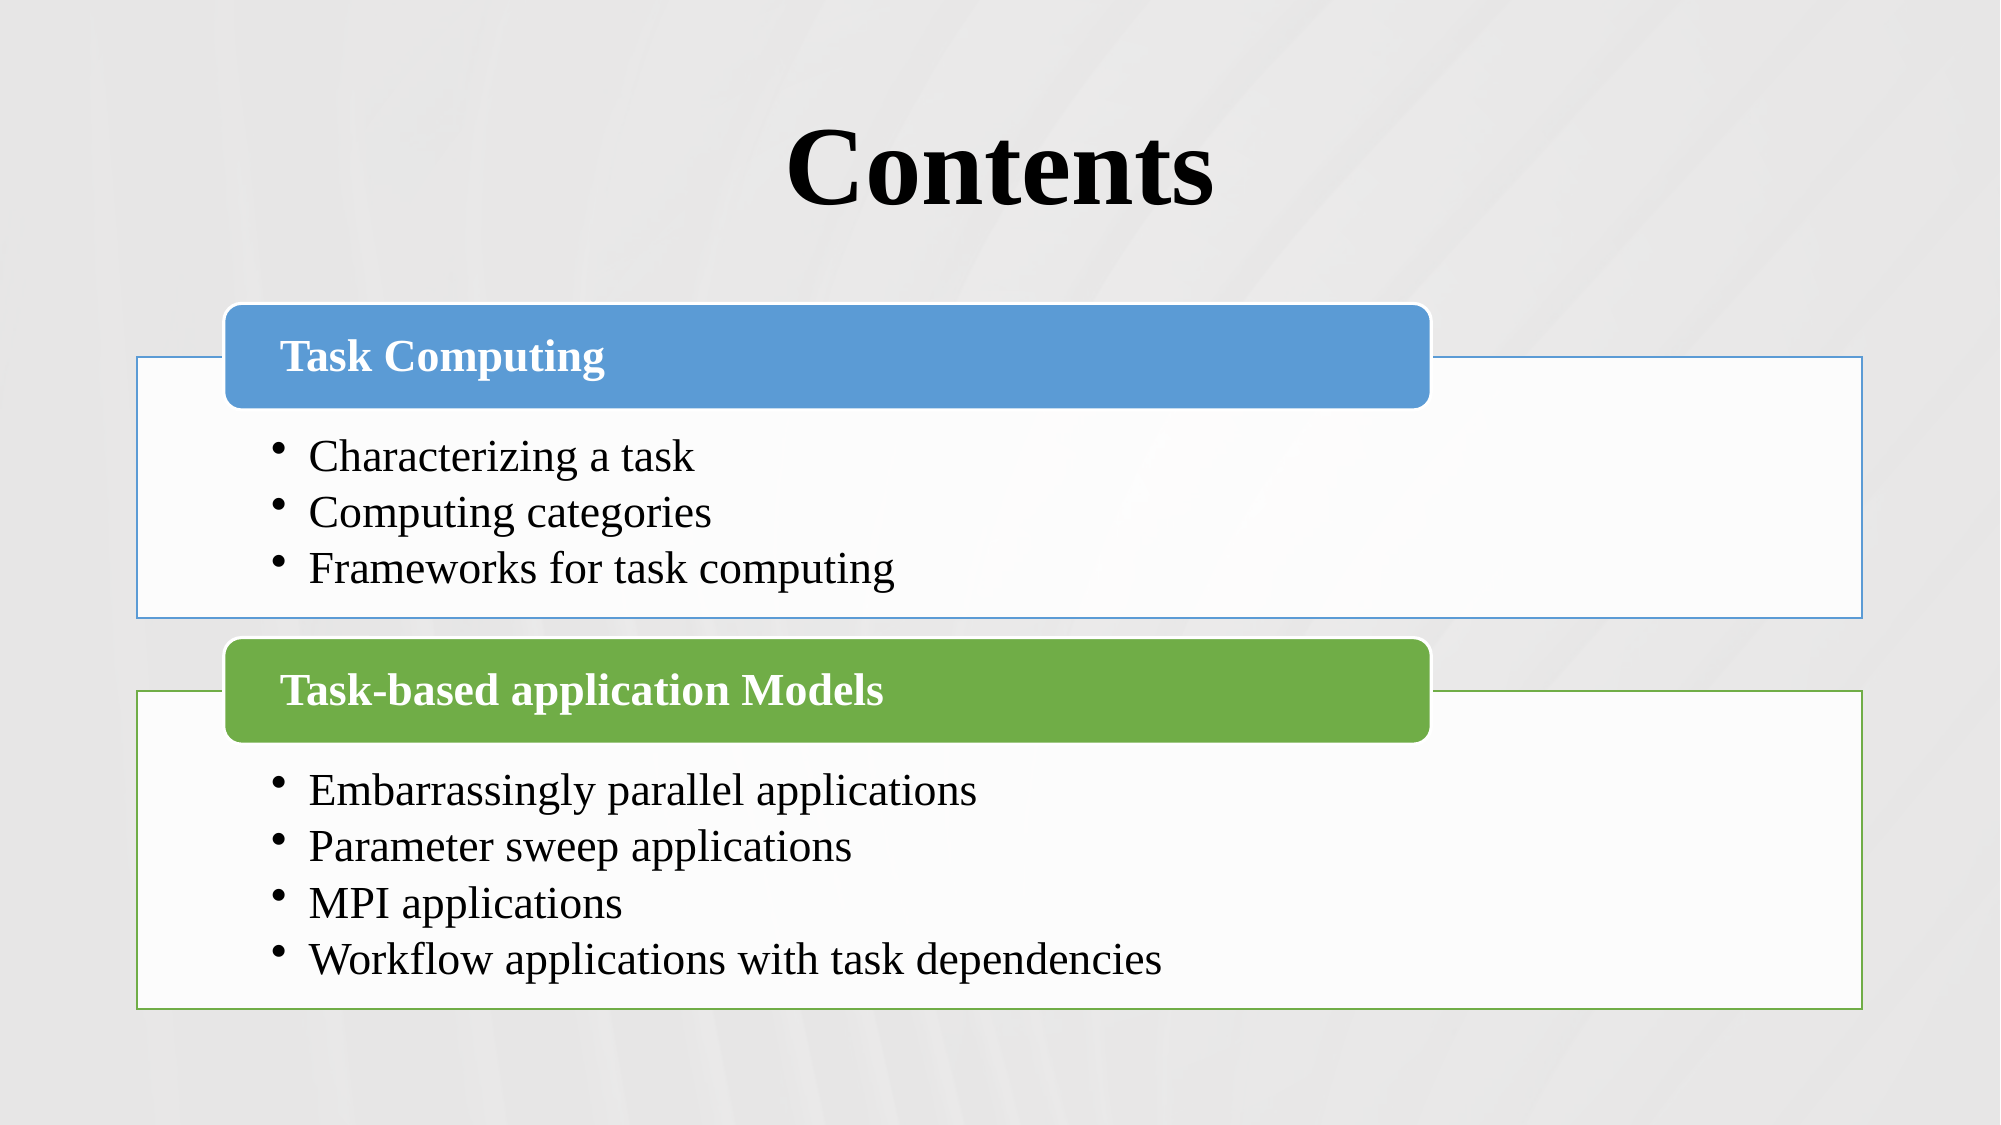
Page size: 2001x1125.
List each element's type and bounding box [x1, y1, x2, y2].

picture [0, 0, 2000, 1125]
list [137, 299, 1863, 1014]
